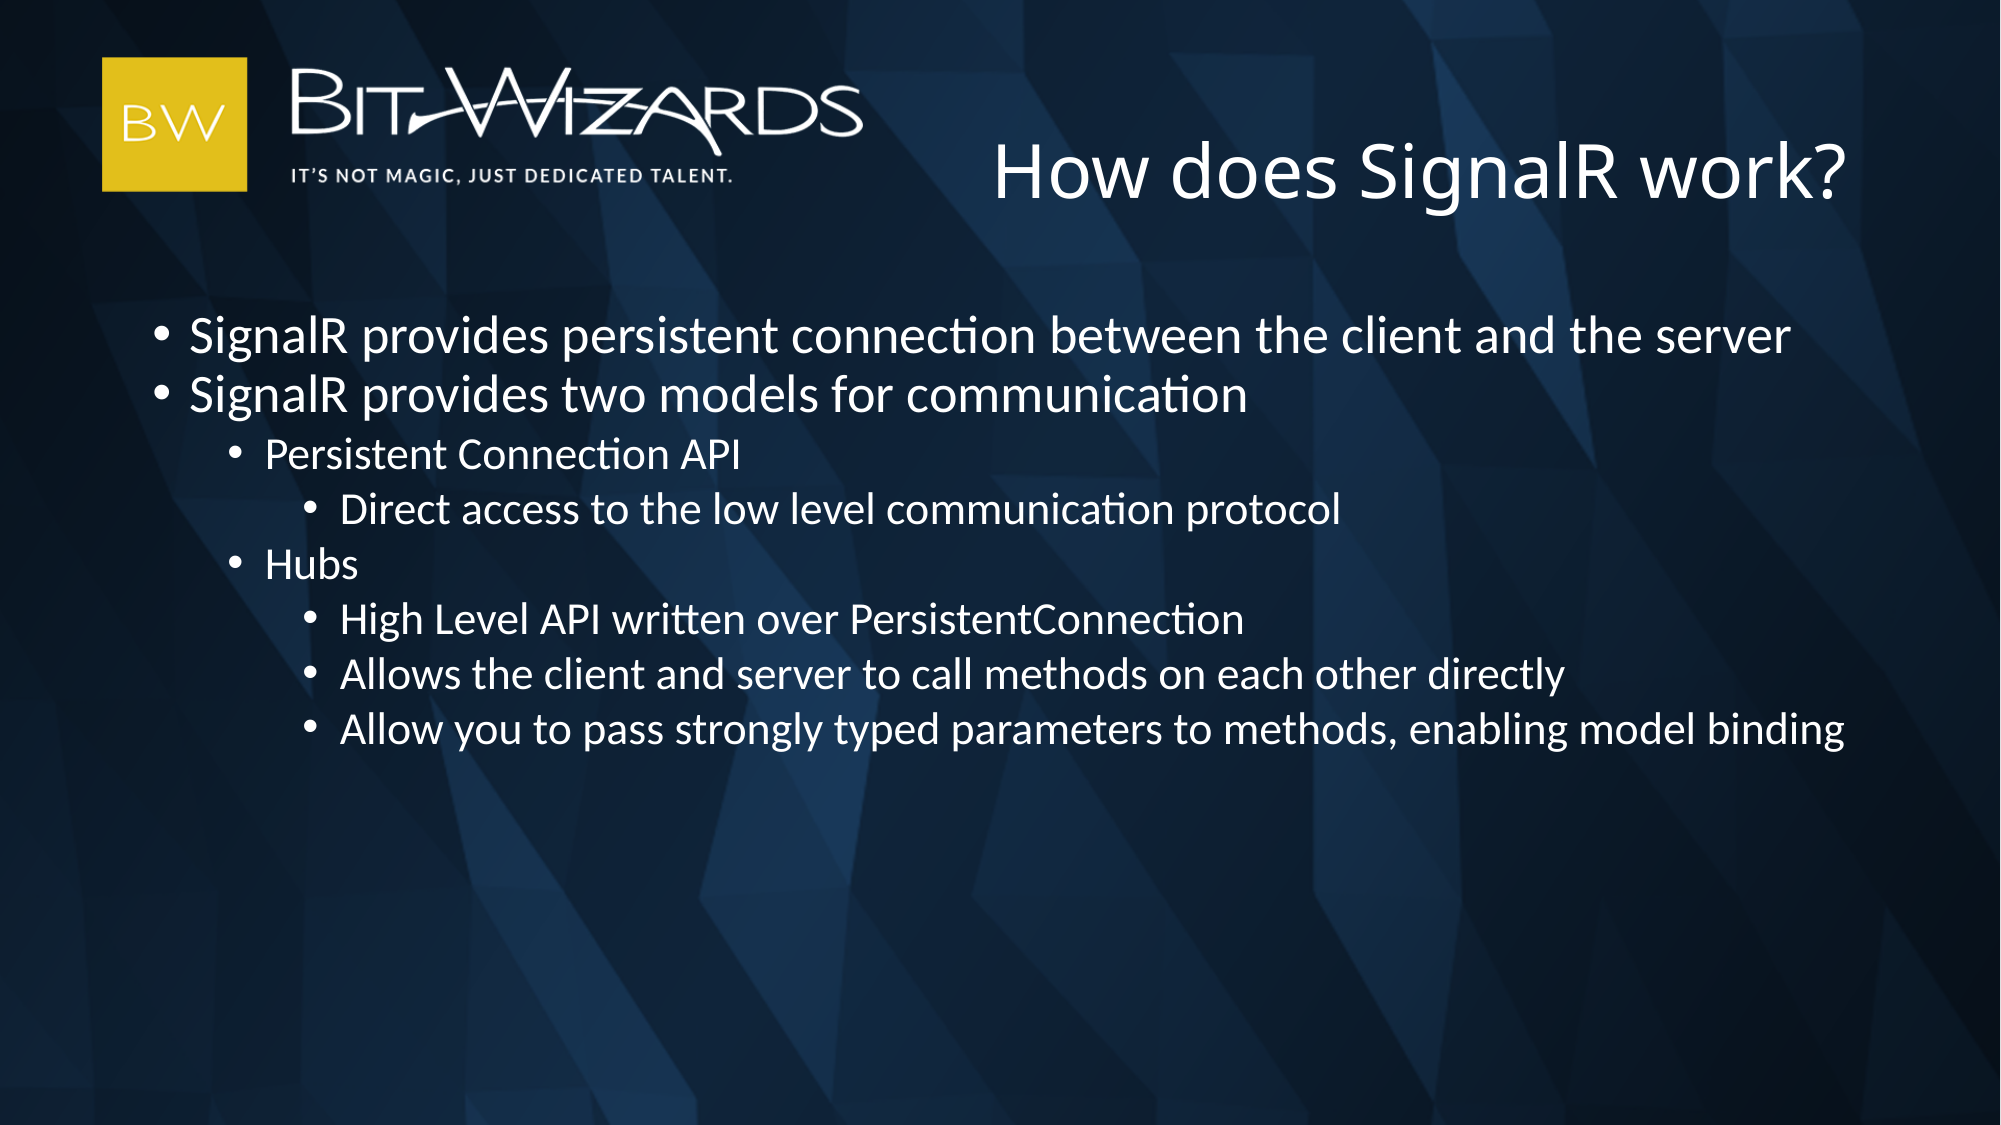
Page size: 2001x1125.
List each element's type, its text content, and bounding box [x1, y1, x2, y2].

picture [0, 0, 2001, 1125]
text_box How does SignalR work? [137, 59, 1863, 278]
text_box SignalR provides persistent connection between the client and the server SignalR provides two models for communication Persistent Connection API Direct access to the low level communication protocol Hubs High Level API written over PersistentConnection Allows the client and server to call methods on each other directly Allow you to pass strongly typed parameters to methods, enabling model binding [137, 299, 1863, 1014]
